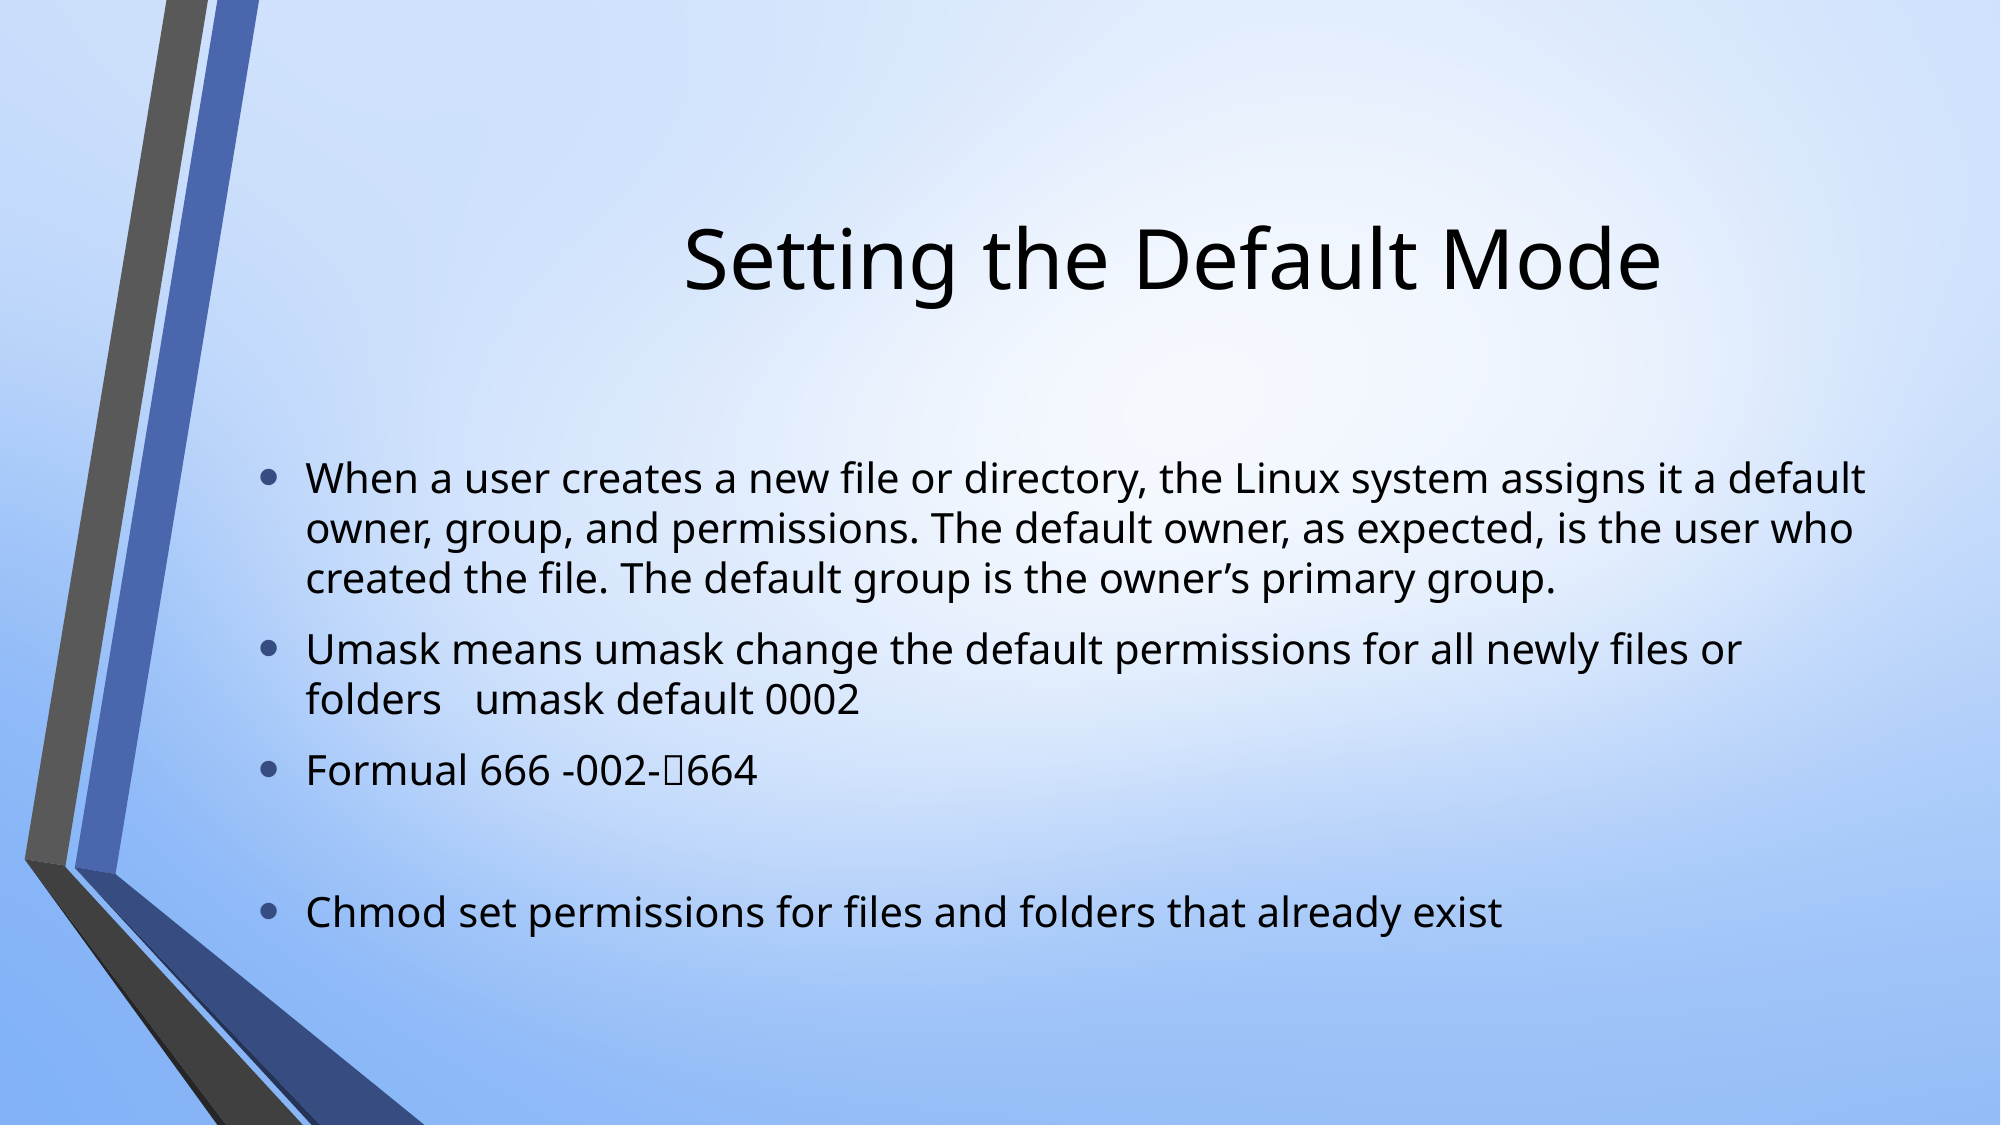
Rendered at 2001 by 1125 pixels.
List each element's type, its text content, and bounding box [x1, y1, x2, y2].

list When a user creates a new file or directory, the Linux system assigns it a default owner, group, and permissions. The default owner, as expected, is the user who created the file. The default group is the owner’s primary group. Umask means umask change the default permissions for all newly files or folders umask default 0002 Formual 666 -002-664 Chmod set permissions for files and folders that already exist [243, 437, 1887, 950]
title Setting the Default Mode [243, 112, 1887, 400]
